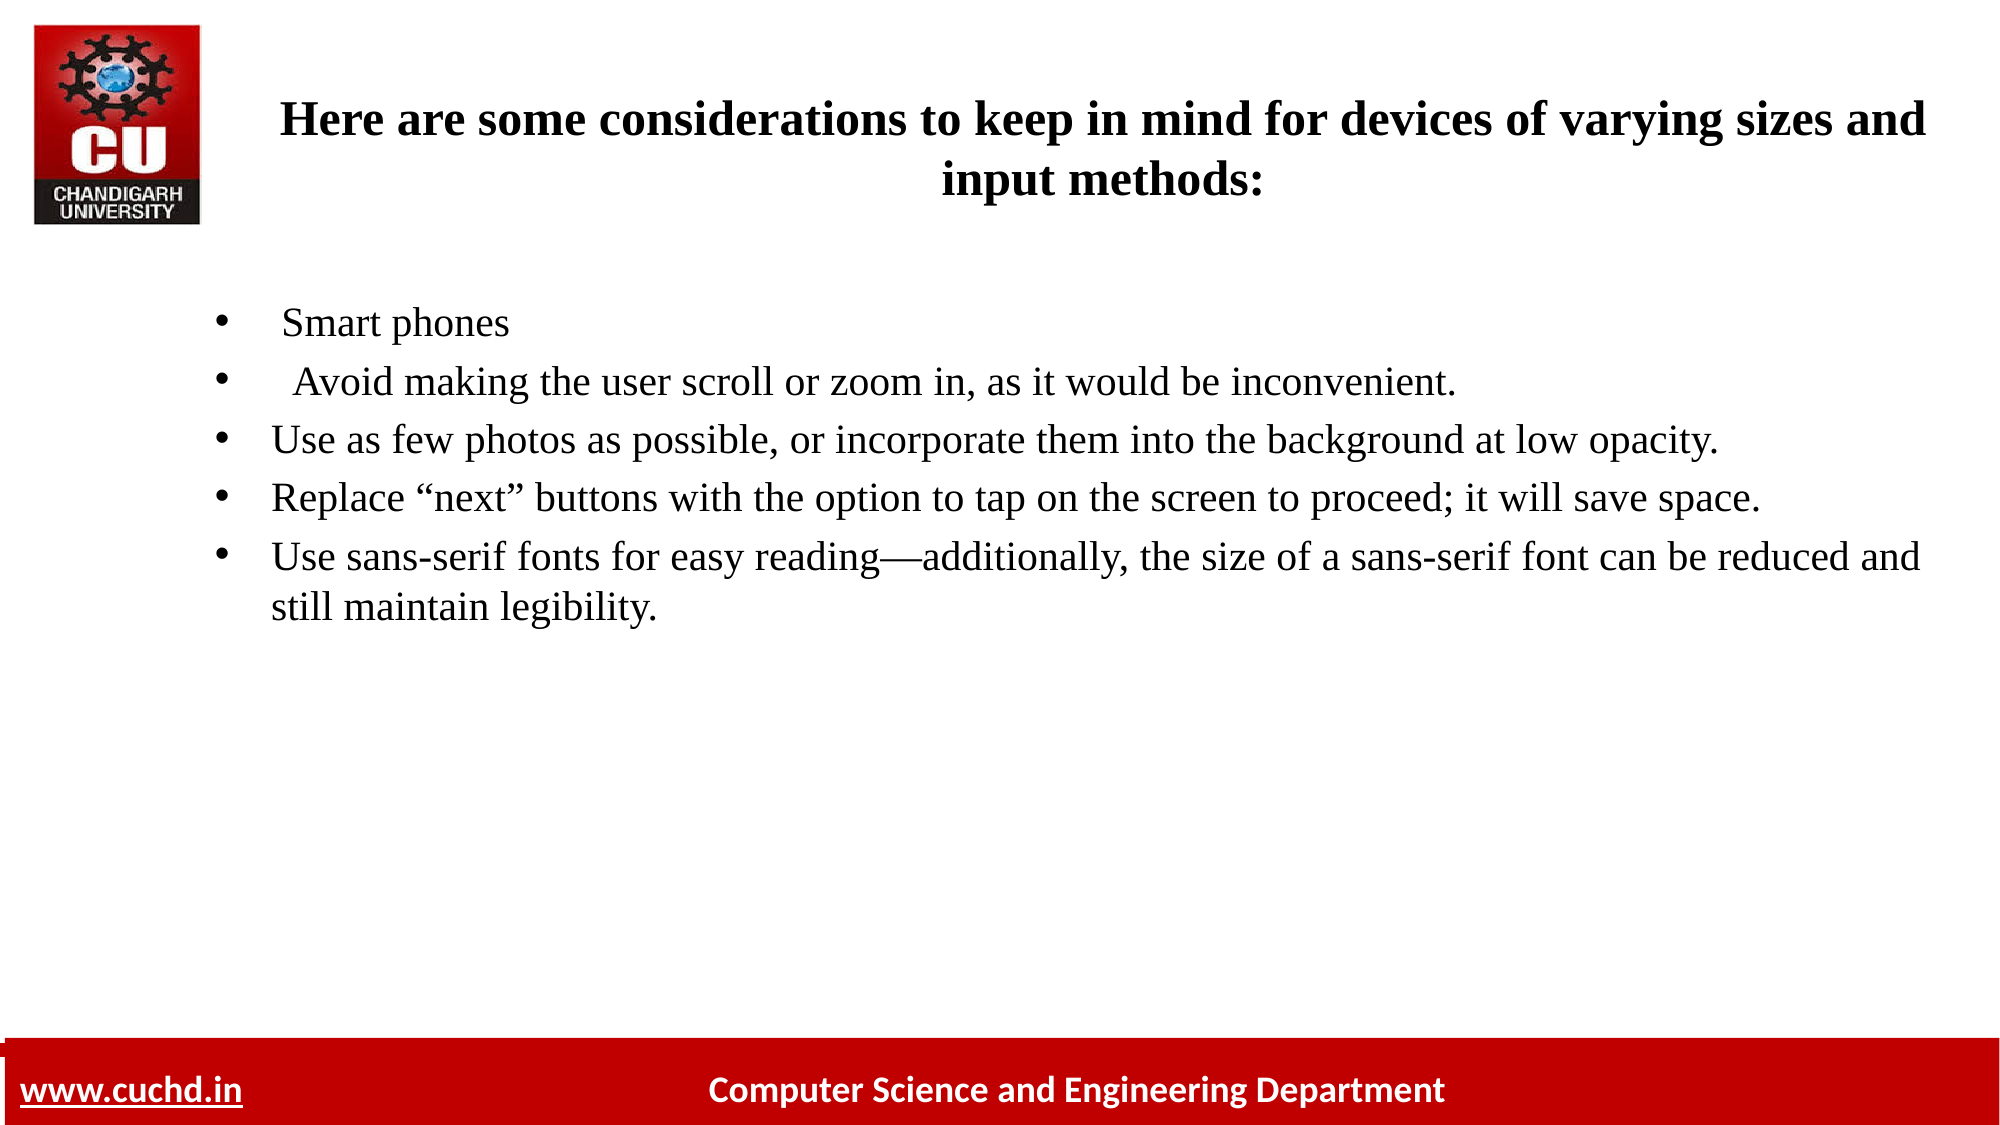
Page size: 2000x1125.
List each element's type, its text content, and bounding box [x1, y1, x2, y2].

picture [33, 24, 202, 225]
list Smart phones Avoid making the user scroll or zoom in, as it would be inconvenient. Use as few photos as possible, or incorporate them into the background at low opacity. Replace “next” buttons with the option to tap on the screen to proceed; it will save space. Use sans-serif fonts for easy reading—additionally, the size of a sans-serif font can be reduced and still maintain legibility. [199, 287, 1950, 1025]
title Here are some considerations to keep in mind for devices of varying sizes and input methods: [237, 125, 1971, 225]
